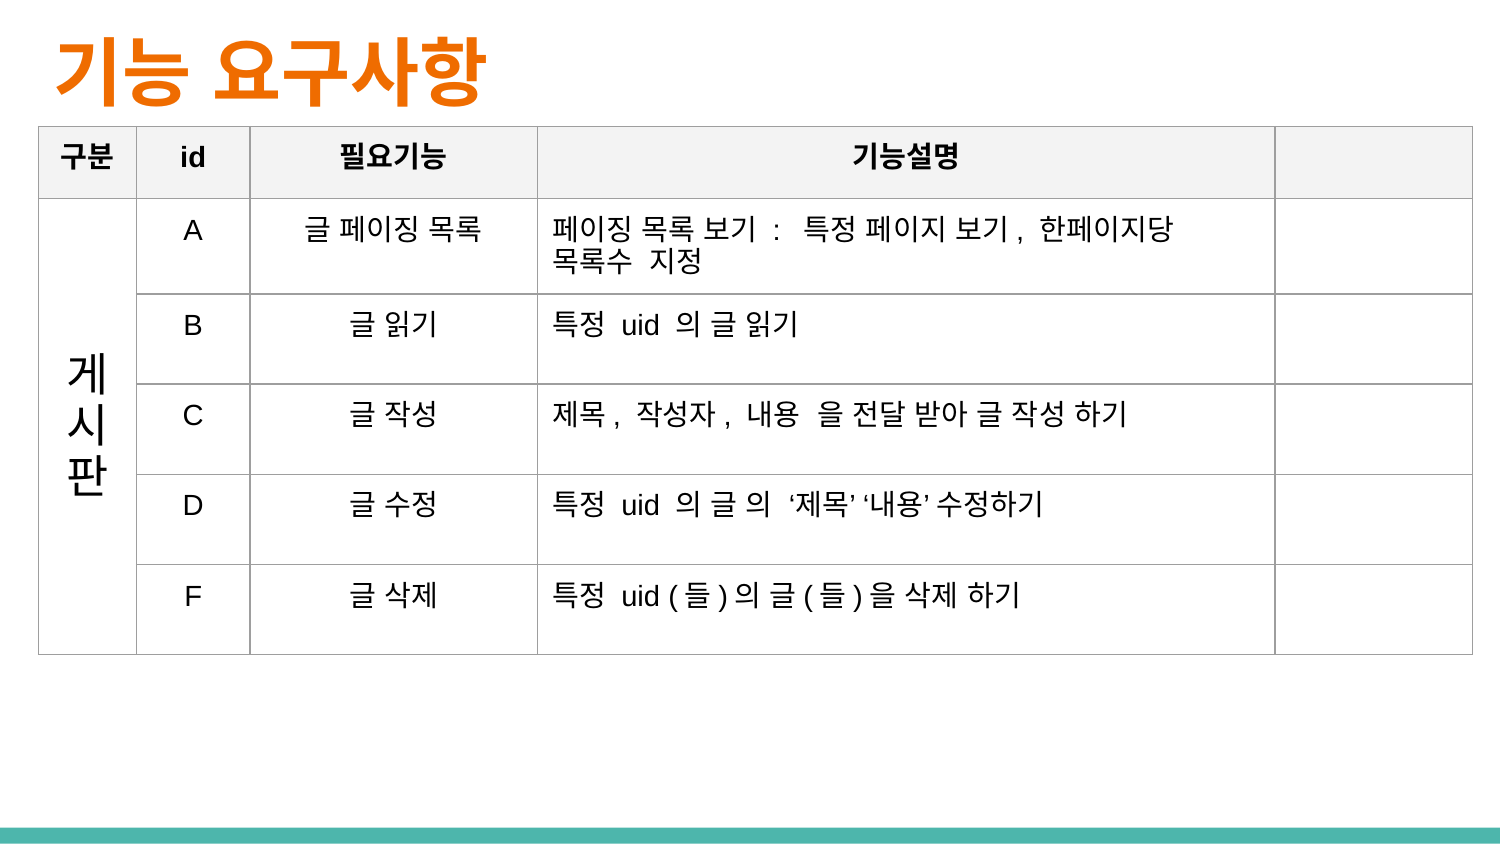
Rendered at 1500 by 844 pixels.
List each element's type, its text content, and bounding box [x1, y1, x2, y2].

table_cell [1276, 475, 1472, 564]
table_cell [1276, 295, 1472, 383]
table_cell A [137, 199, 249, 293]
table_cell 글 삭제 [251, 565, 537, 654]
table_cell 특정 uid (들)의 글(들)을 삭제 하기 [538, 565, 1274, 654]
table_cell 글 읽기 [251, 295, 537, 383]
table_cell 특정 uid 의 글 의 ‘제목’ ‘내용’ 수정하기 [538, 475, 1274, 564]
table_cell 글 수정 [251, 475, 537, 564]
table_cell 글 페이징 목록 [251, 199, 537, 293]
table_cell [1276, 199, 1472, 293]
table_cell B [137, 295, 249, 383]
table_cell 페이징 목록 보기 : 특정 페이지 보기, 한페이지당 목록수 지정 [538, 199, 1274, 293]
table_cell 특정 uid 의 글 읽기 [538, 295, 1274, 383]
table_header 필요기능 [251, 127, 537, 198]
table_header [1276, 127, 1472, 198]
table_cell [1276, 565, 1472, 654]
table_cell D [137, 475, 249, 564]
table_cell 제목, 작성자, 내용 을 전달 받아 글 작성 하기 [538, 385, 1274, 474]
table_cell C [137, 385, 249, 474]
table_cell 게 시 판 [39, 199, 136, 654]
table_header id [137, 127, 249, 198]
table_cell F [137, 565, 249, 654]
table_cell [1276, 385, 1472, 474]
table_cell 글 작성 [251, 385, 537, 474]
table_header 기능설명 [538, 127, 1274, 198]
table_header 구분 [39, 127, 136, 198]
title 기능 요구사항 [38, 10, 1437, 126]
